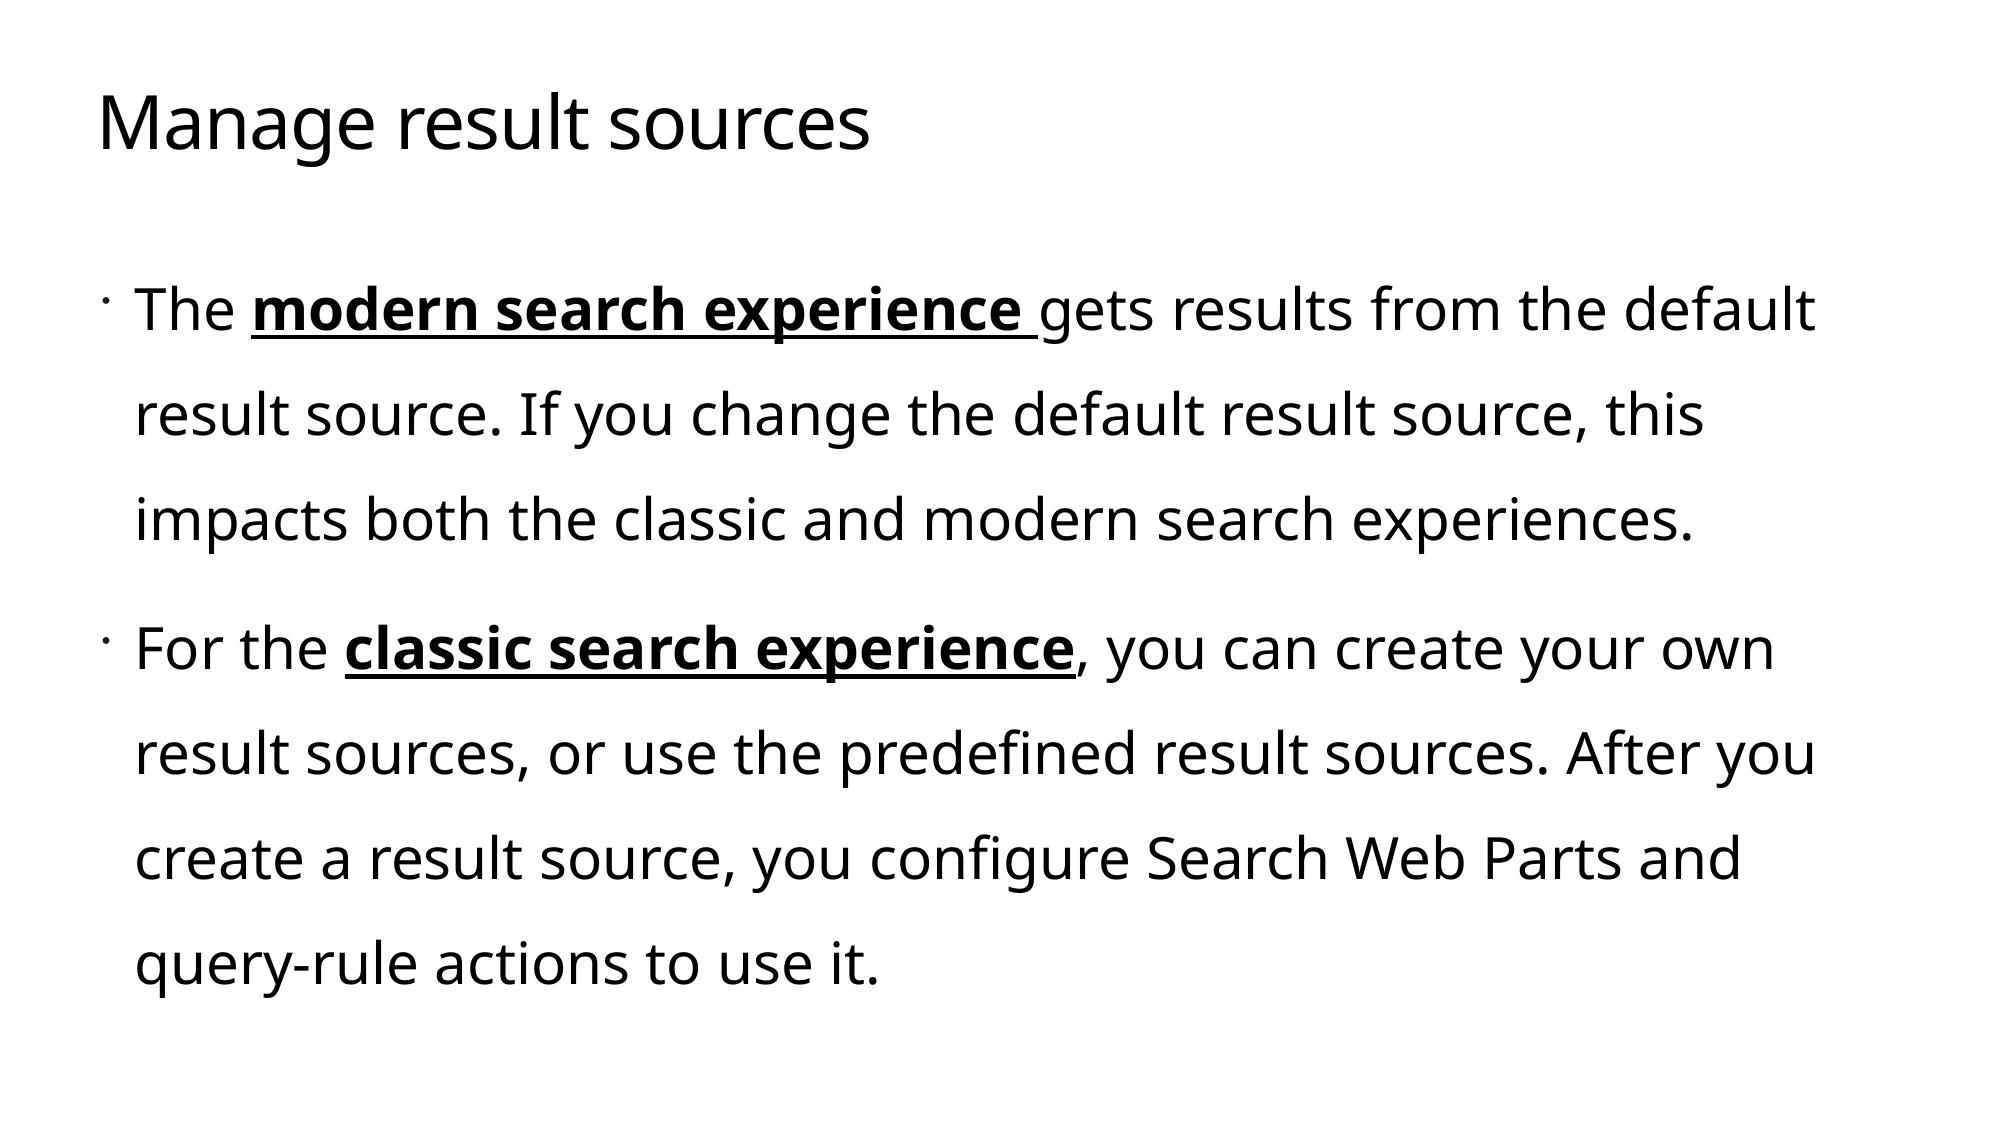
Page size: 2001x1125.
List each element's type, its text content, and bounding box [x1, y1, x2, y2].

list The modern search experience gets results from the default result source. If you change the default result source, this impacts both the classic and modern search experiences. For the classic search experience, you can create your own result sources, or use the predefined result sources. After you create a result source, you configure Search Web Parts and query-rule actions to use it. [97, 236, 1905, 992]
title Manage result sources [96, 75, 1904, 166]
